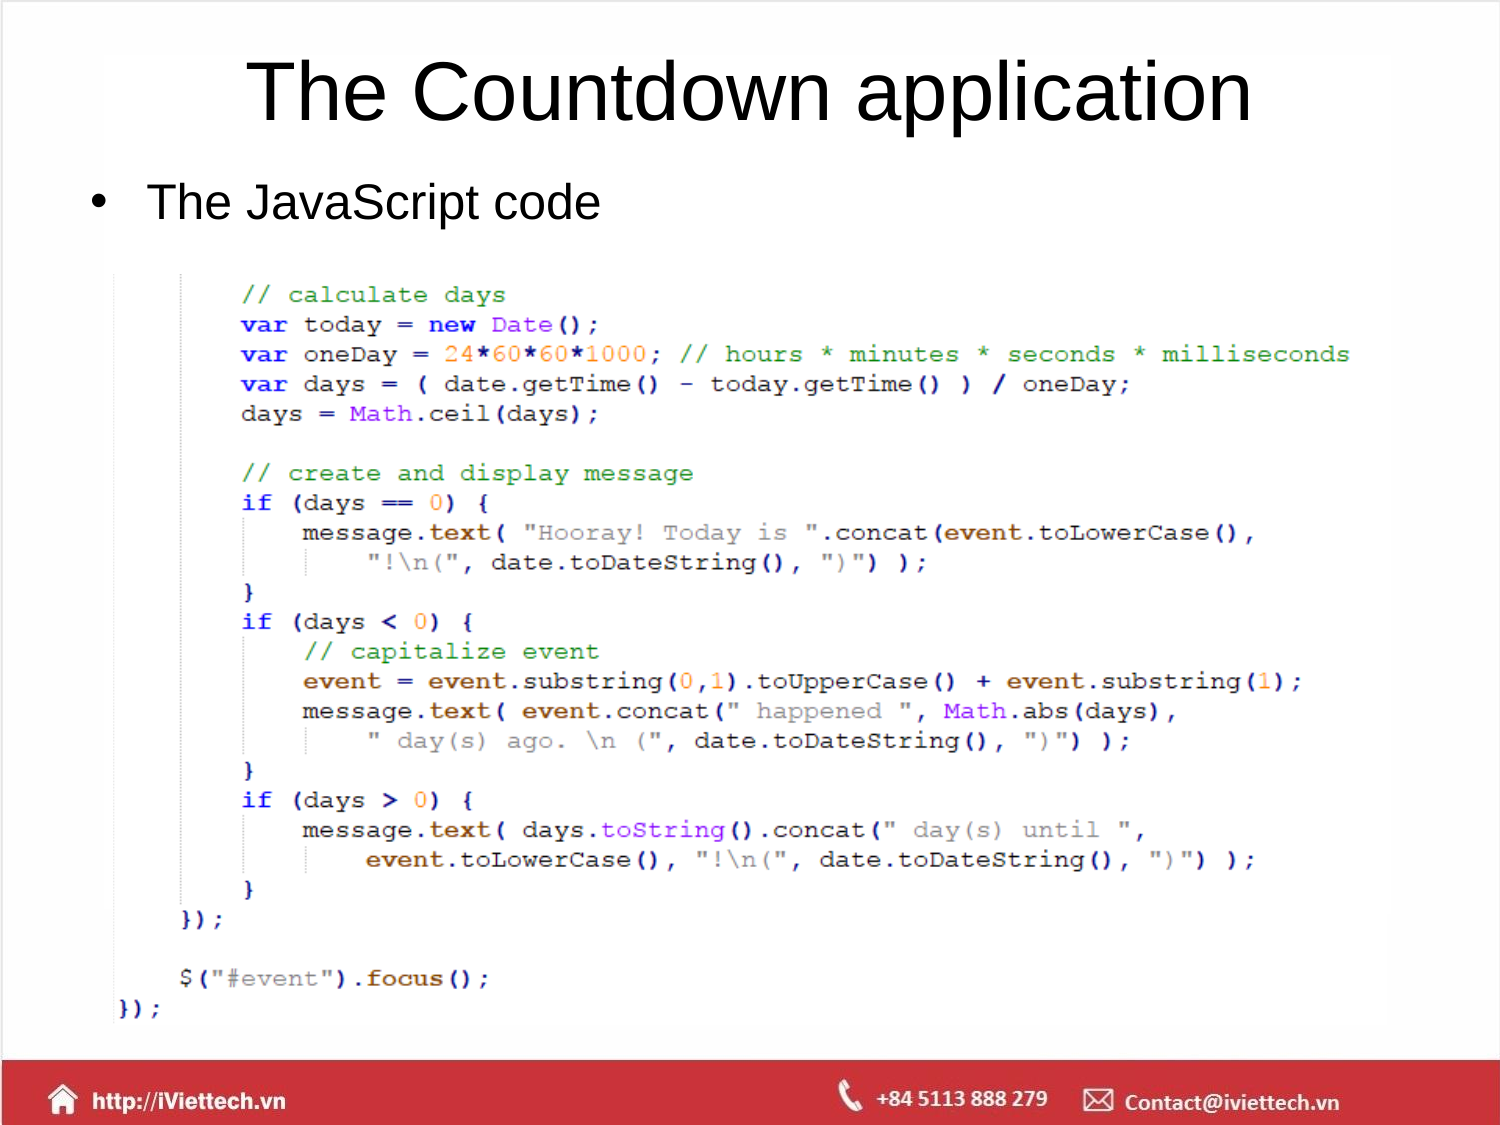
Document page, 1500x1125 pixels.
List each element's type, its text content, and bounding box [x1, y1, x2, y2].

list The JavaScript code [75, 162, 1425, 905]
title The Countdown application [75, 24, 1425, 150]
picture [0, 0, 1500, 1125]
